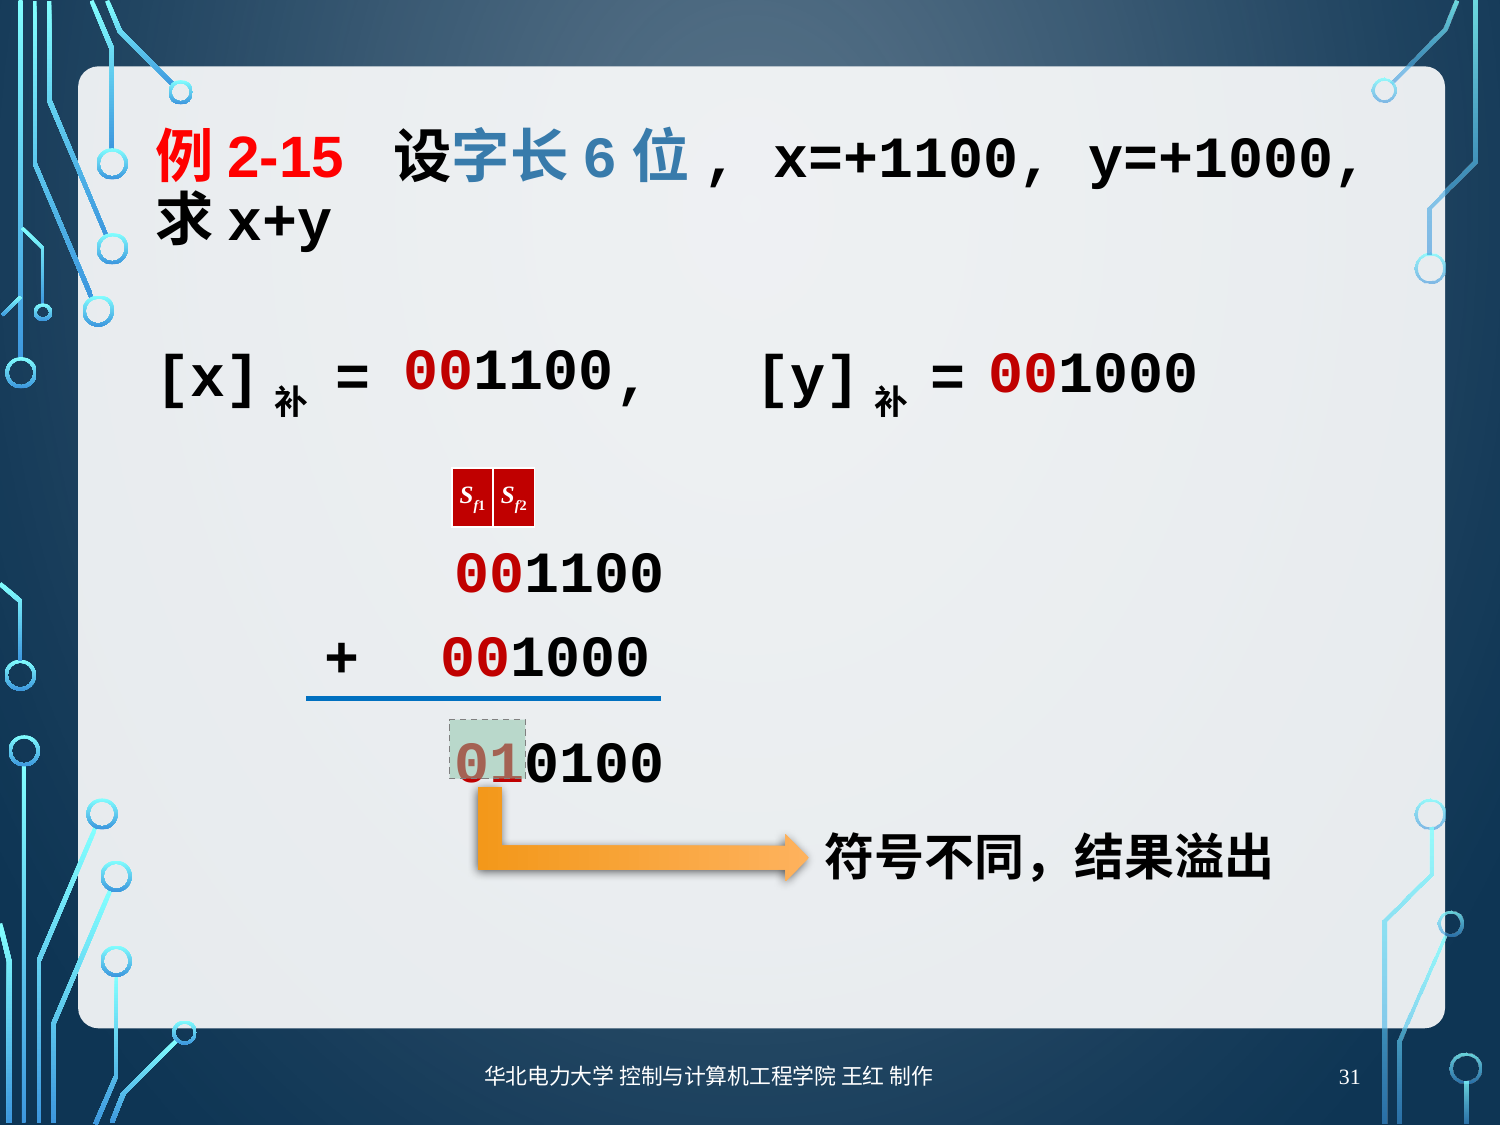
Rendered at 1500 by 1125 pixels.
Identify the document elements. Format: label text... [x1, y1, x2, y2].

text_box + [301, 597, 384, 697]
text_box 001100 [388, 324, 649, 409]
text_box [478, 786, 809, 882]
title 例2-15 设字长6位, x=+1100, y=+1000, 求x+y [140, 101, 1400, 279]
slide_number 31 [1281, 1045, 1376, 1106]
text_box 001100 001000 [395, 513, 679, 702]
table_header Sf2 [494, 469, 534, 526]
footer 华北电力大学 控制与计算机工程学院 王红 制作 [324, 1046, 1093, 1106]
text_box [448, 718, 527, 780]
text_box 010100 [395, 702, 679, 801]
text_box 符号不同，结果溢出 [809, 818, 1290, 893]
text_box 001000 [974, 326, 1221, 412]
table_header Sf1 [453, 469, 492, 526]
list [x]补 = , [y]补 = [140, 314, 1400, 1000]
